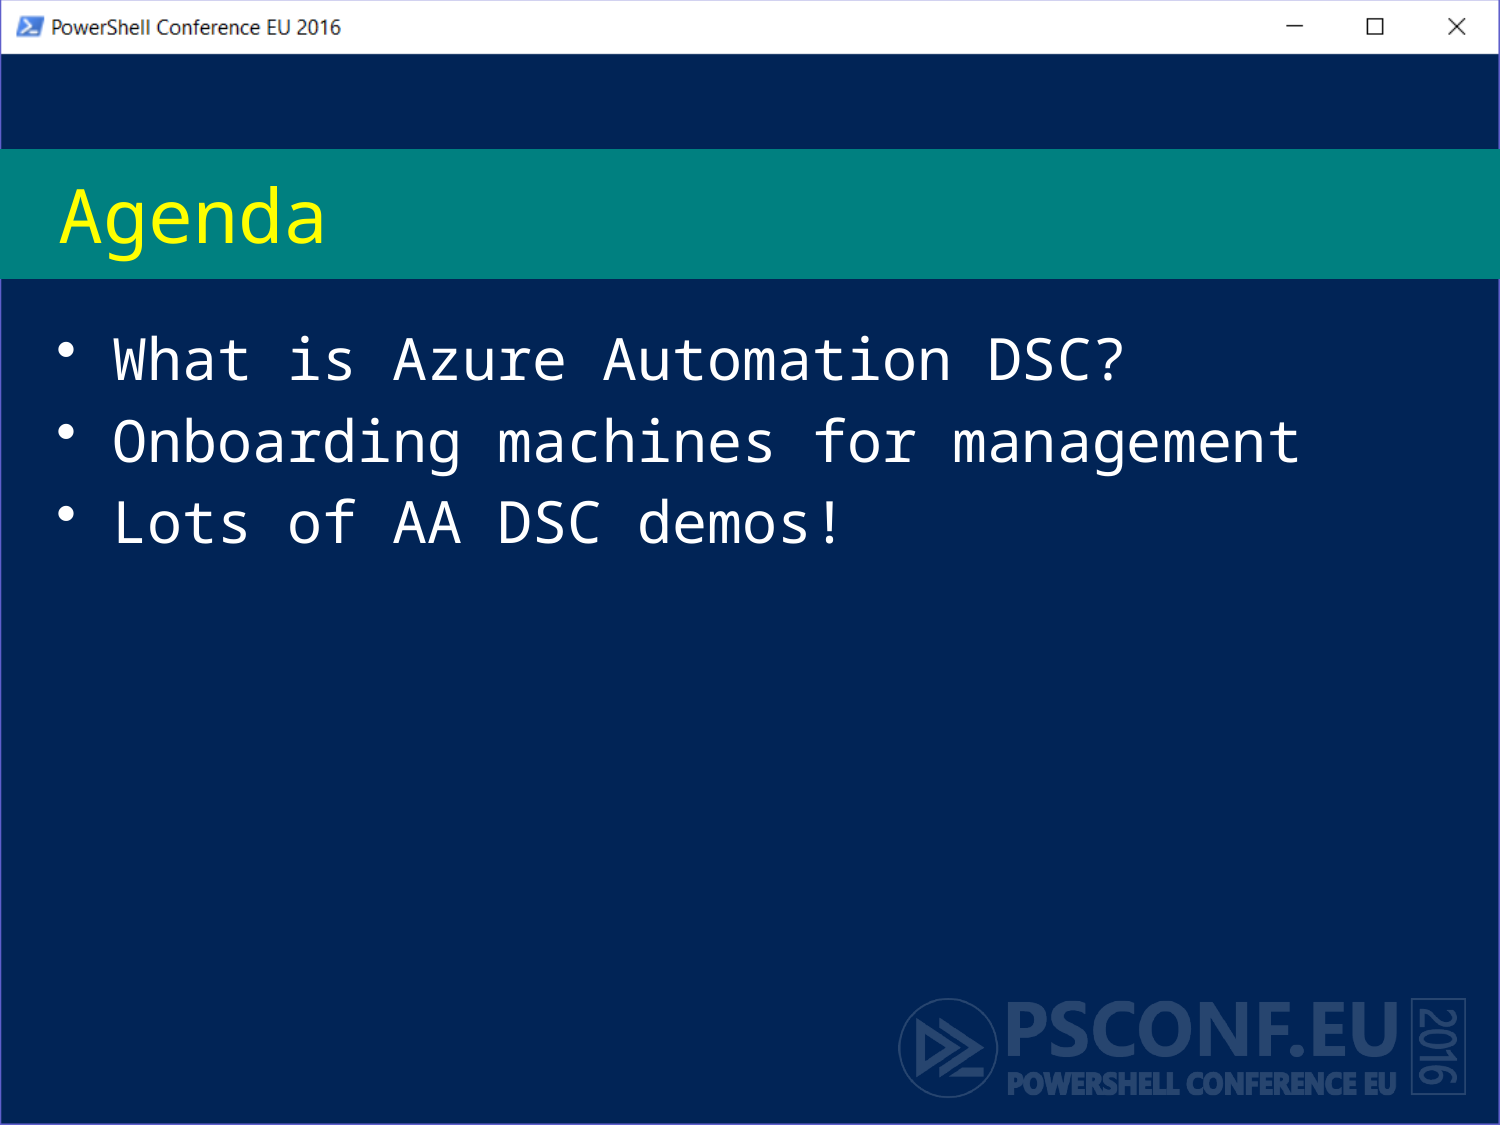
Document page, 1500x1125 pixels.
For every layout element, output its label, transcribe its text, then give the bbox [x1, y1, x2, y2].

picture [0, 279, 1500, 1125]
picture [0, 0, 1500, 149]
list What is Azure Automation DSC? Onboarding machines for management Lots of AA DSC demos! [41, 314, 1459, 1035]
title Agenda [0, 149, 1500, 279]
